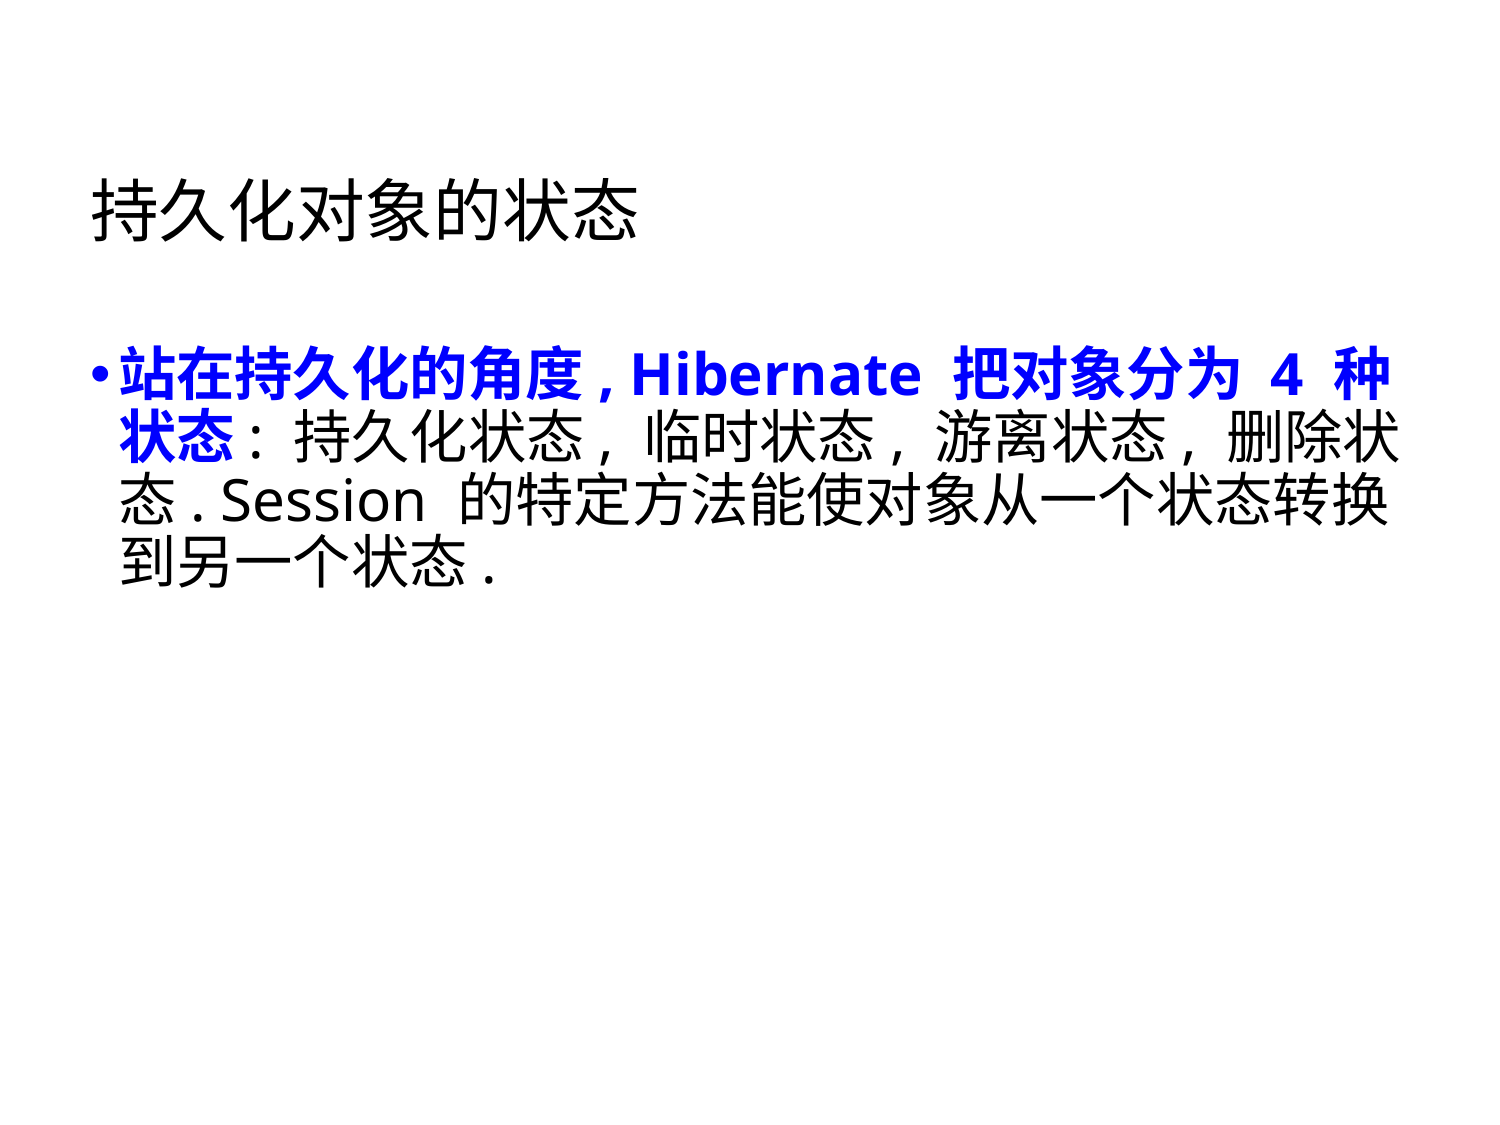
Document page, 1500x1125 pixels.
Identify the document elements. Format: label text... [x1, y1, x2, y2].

title 持久化对象的状态 [75, 120, 1425, 308]
list 站在持久化的角度, Hibernate 把对象分为 4 种状态: 持久化状态, 临时状态, 游离状态, 删除状态. Session 的特定方法能使对象从一个状态转换到另一个状态. [75, 337, 1425, 1081]
